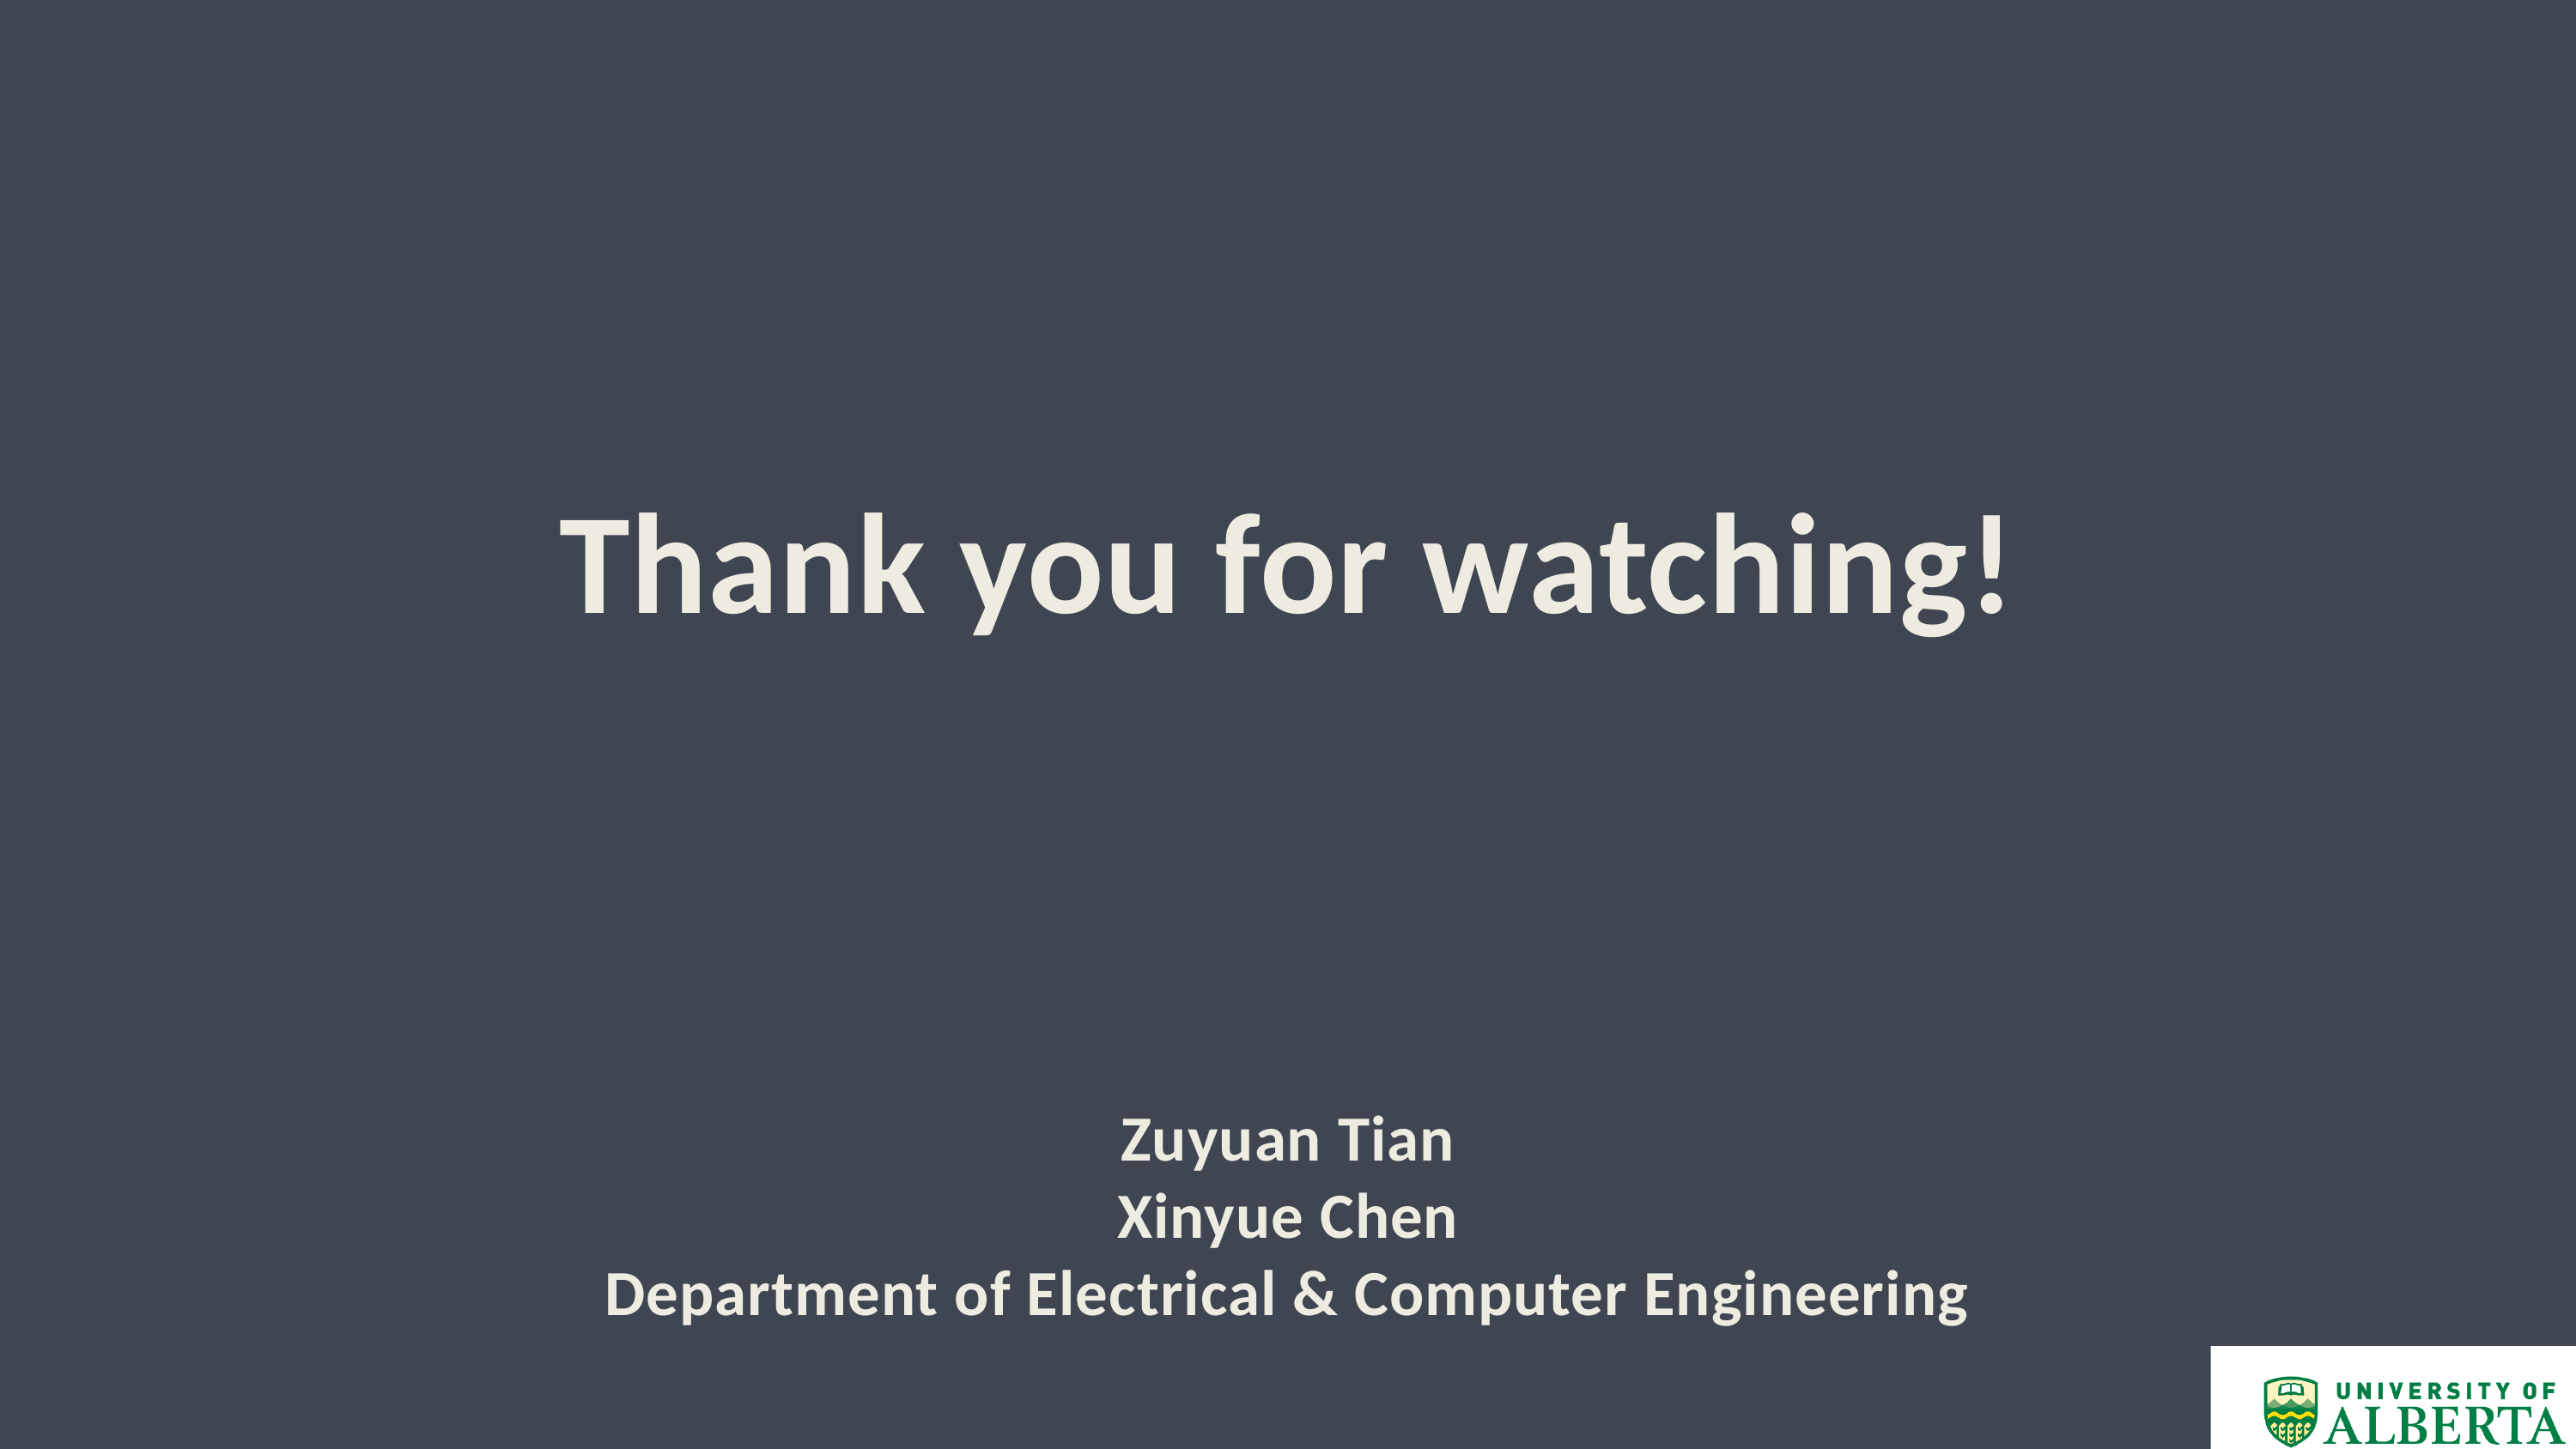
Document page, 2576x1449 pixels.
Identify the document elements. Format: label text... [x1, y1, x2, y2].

picture [2210, 1346, 2576, 1449]
text_box Thank you for watching! Zuyuan Tian Xinyue Chen Department of Electrical & Computer Engineering [91, 464, 2485, 1336]
